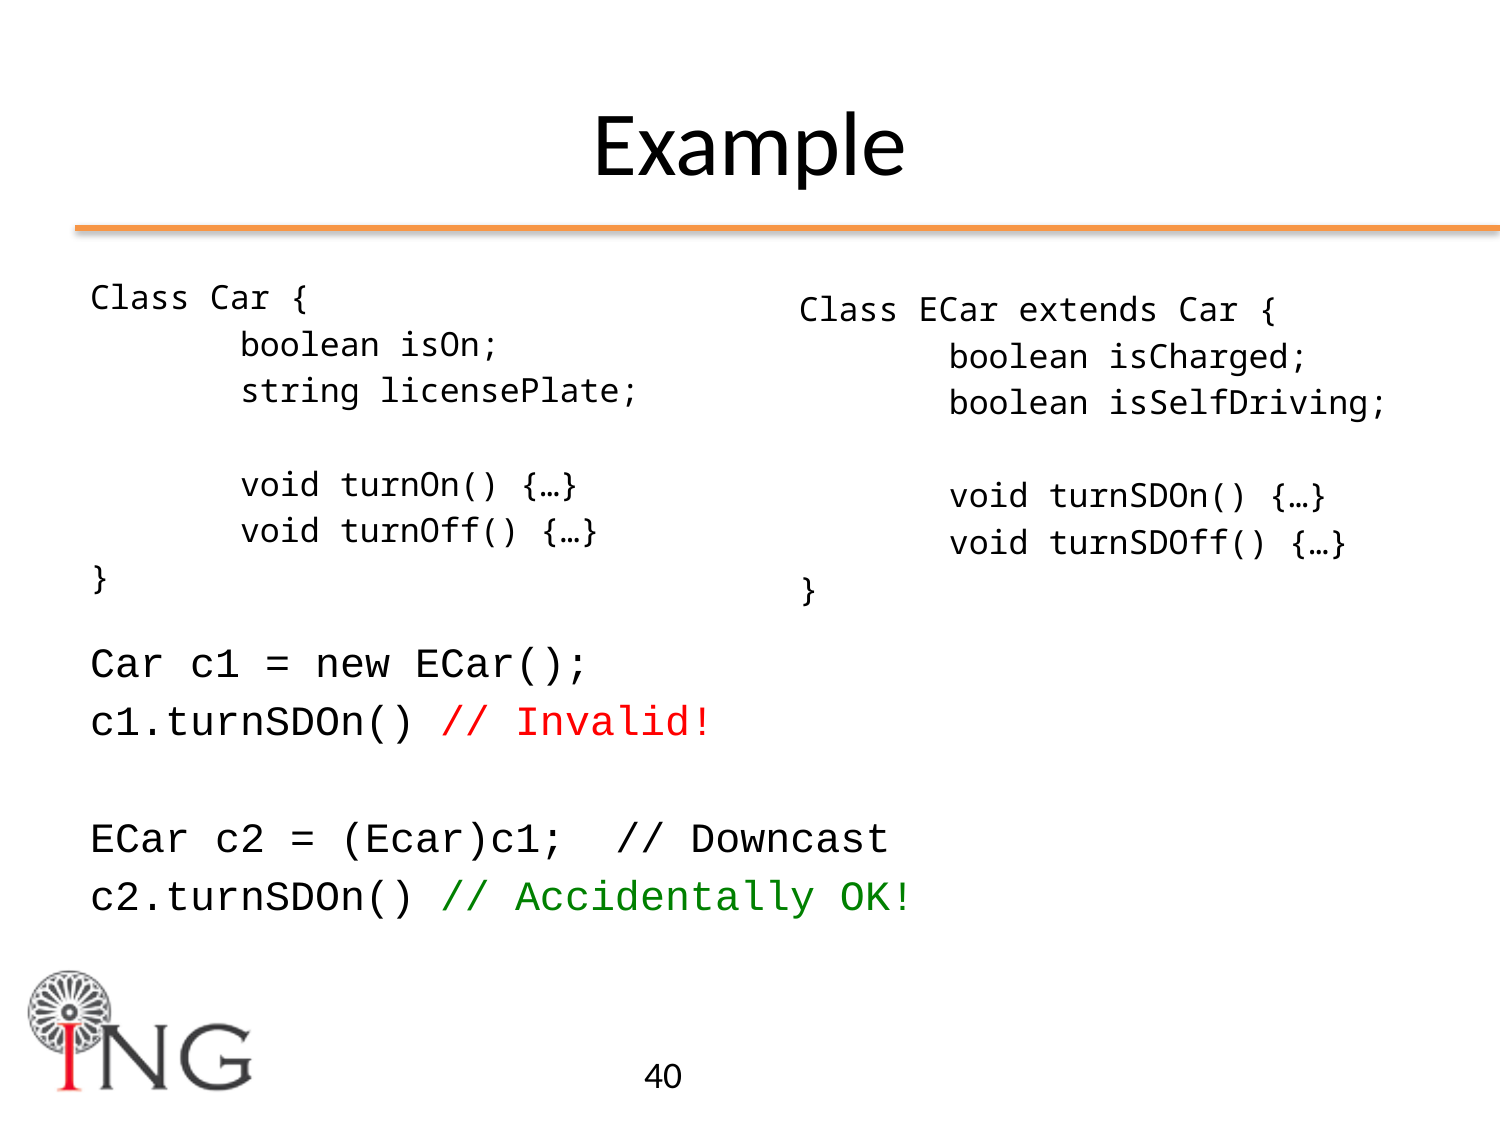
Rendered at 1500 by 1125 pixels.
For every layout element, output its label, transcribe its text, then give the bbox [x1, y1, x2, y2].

slide_number 40 [629, 1043, 1425, 1104]
list Class Car { boolean isOn; string licensePlate; void turnOn() {…} void turnOff() {…} } [75, 268, 715, 598]
title Example [75, 45, 1425, 233]
picture [3, 948, 281, 1124]
text_box Car c1 = new ECar(); c1.turnSDOn() // Invalid! ECar c2 = (Ecar)c1; // Downcast c2.turnSDOn() // Accidentally OK! [74, 627, 1425, 1035]
text_box Class ECar extends Car { boolean isCharged; boolean isSelfDriving; void turnSDOn() {…} void turnSDOff() {…} } [783, 280, 1424, 627]
